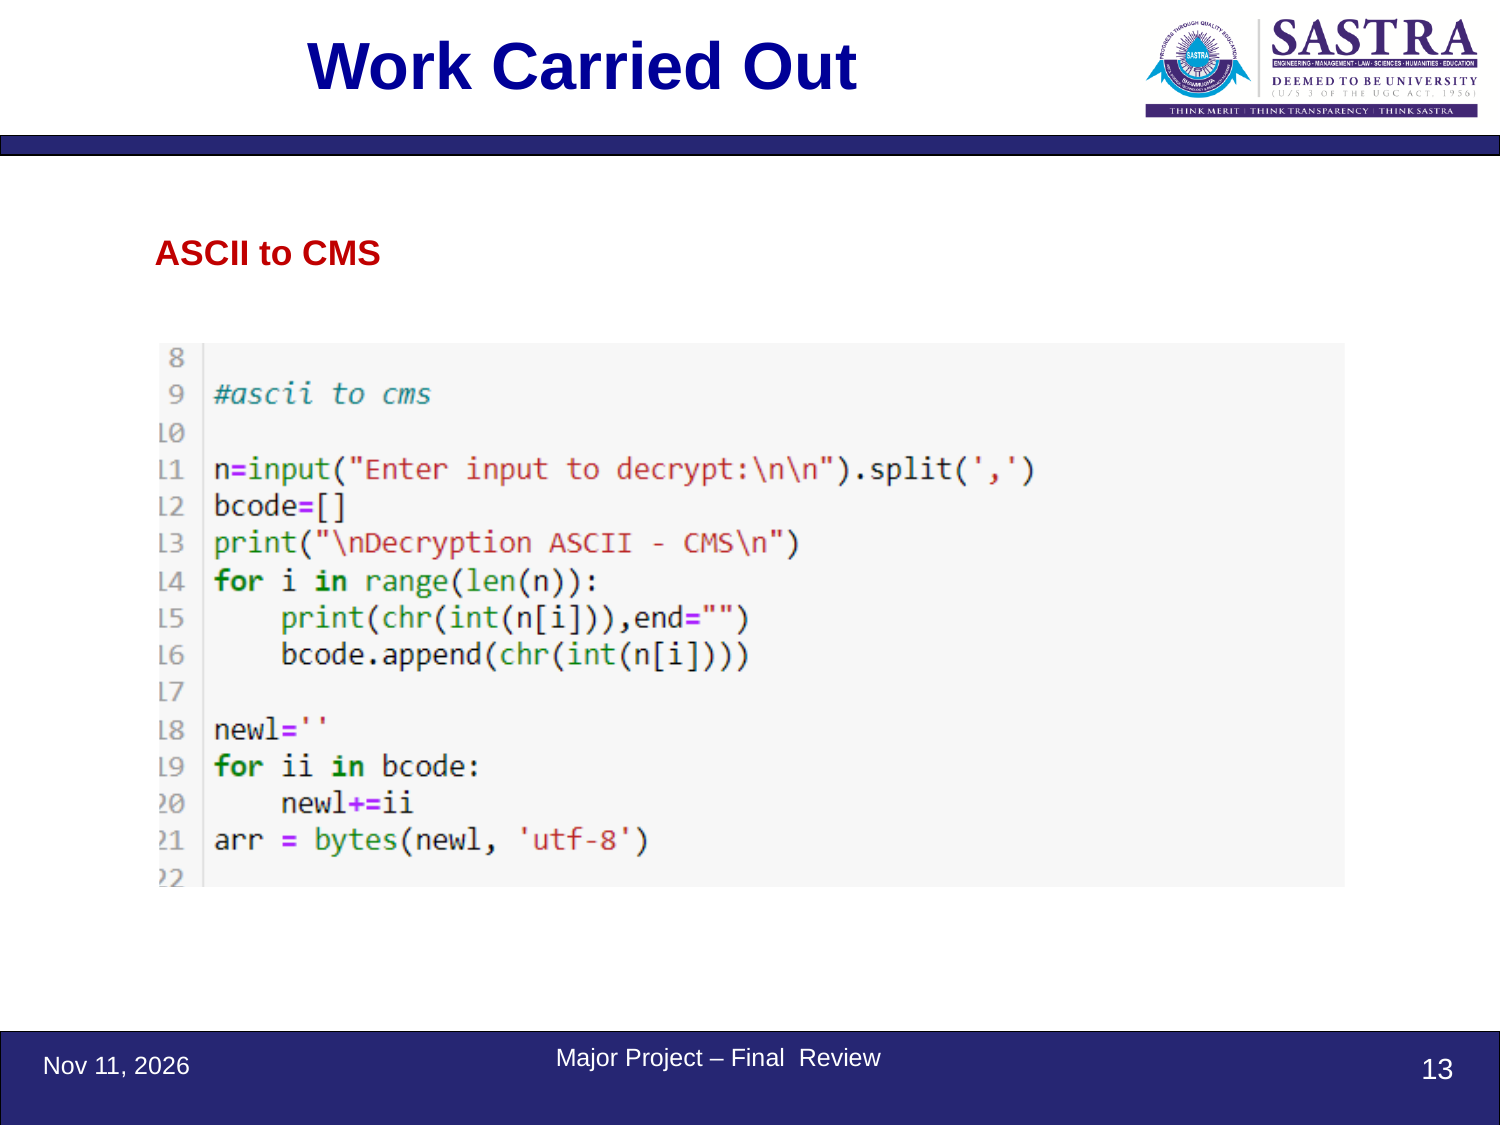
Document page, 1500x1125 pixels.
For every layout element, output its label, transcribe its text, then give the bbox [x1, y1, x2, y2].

picture [159, 343, 1345, 887]
title Work Carried Out [13, 8, 1153, 117]
picture [1125, 11, 1498, 124]
text_box ASCII to CMS [13, 201, 1478, 281]
slide_number 14-Jul-22 [27, 1041, 229, 1121]
footer Major Project – Final Review [412, 1034, 1026, 1113]
slide_number 13 [1118, 1042, 1469, 1122]
